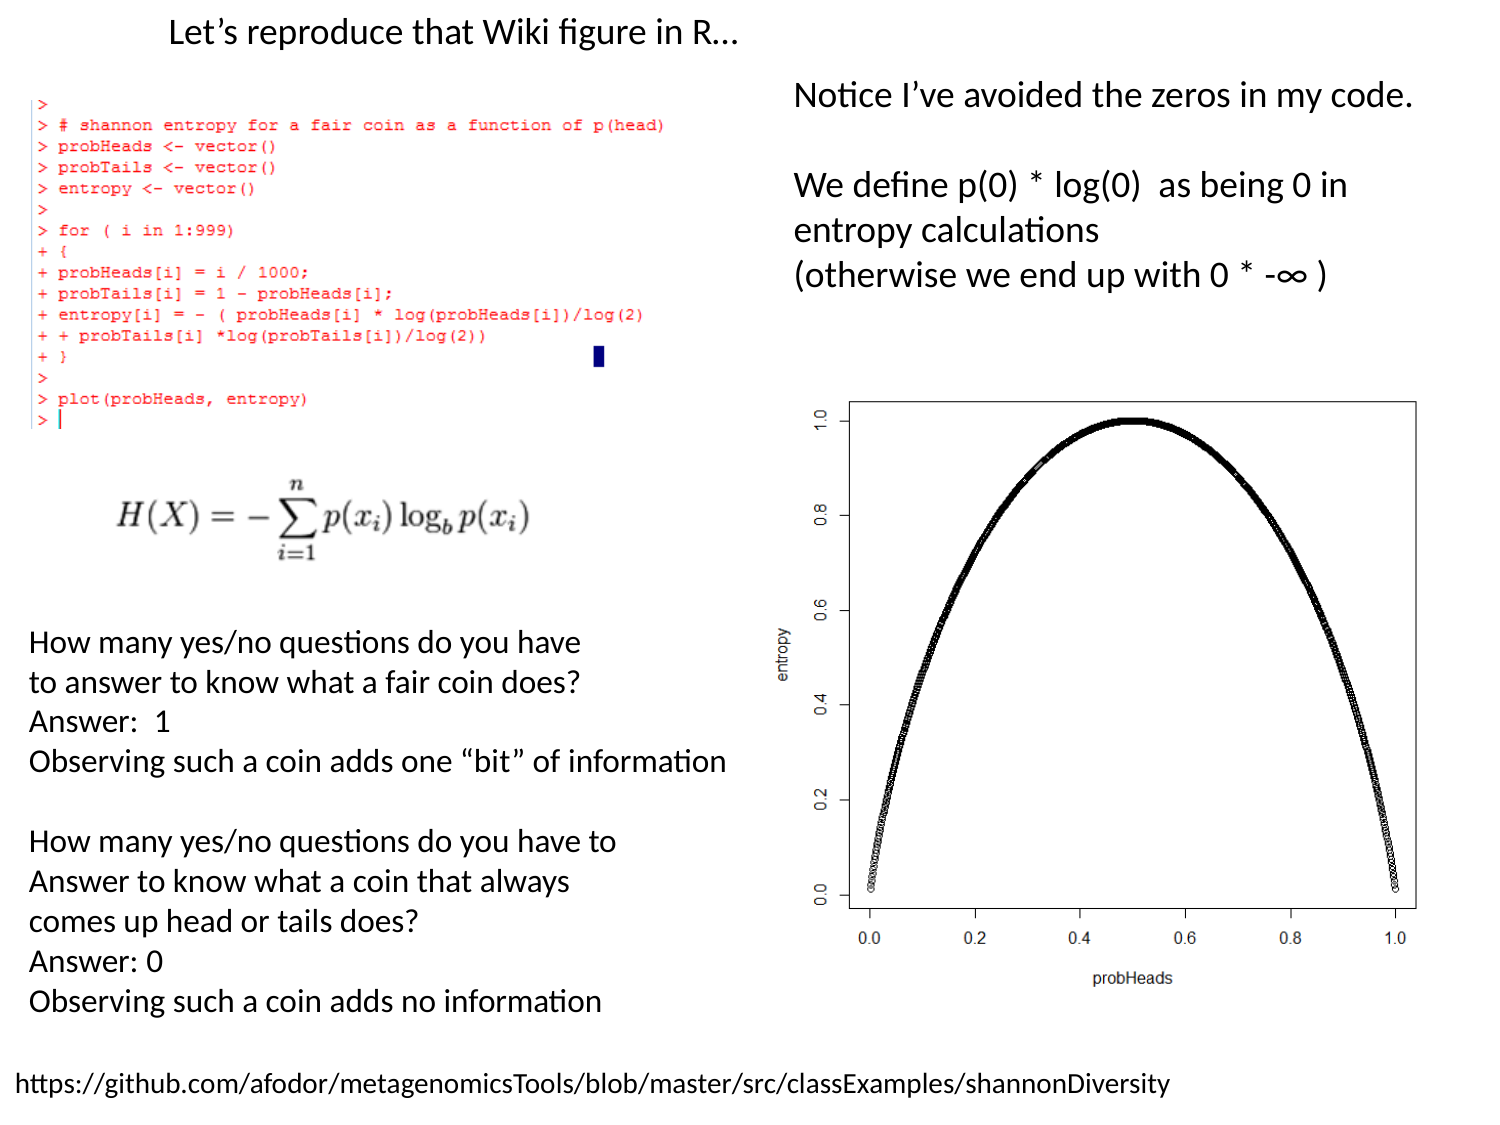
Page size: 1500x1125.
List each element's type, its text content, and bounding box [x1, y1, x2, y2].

text_box Let’s reproduce that Wiki figure in R… [153, 0, 755, 60]
text_box How many yes/no questions do you have to answer to know what a fair coin does? Answer: 1 Observing such a coin adds one “bit” of information How many yes/no questions do you have to Answer to know what a coin that always comes up head or tails does? Answer: 0 Observing such a coin adds no information [14, 612, 743, 1027]
text_box https://github.com/afodor/metagenomicsTools/blob/master/src/classExamples/shannonDiversity [0, 1056, 1500, 1107]
picture [30, 100, 1436, 995]
text_box Notice I’ve avoided the zeros in my code. We define p(0) * log(0) as being 0 in entropy calculations (otherwise we end up with 0 * -∞ ) [778, 62, 1430, 303]
picture [99, 451, 685, 588]
